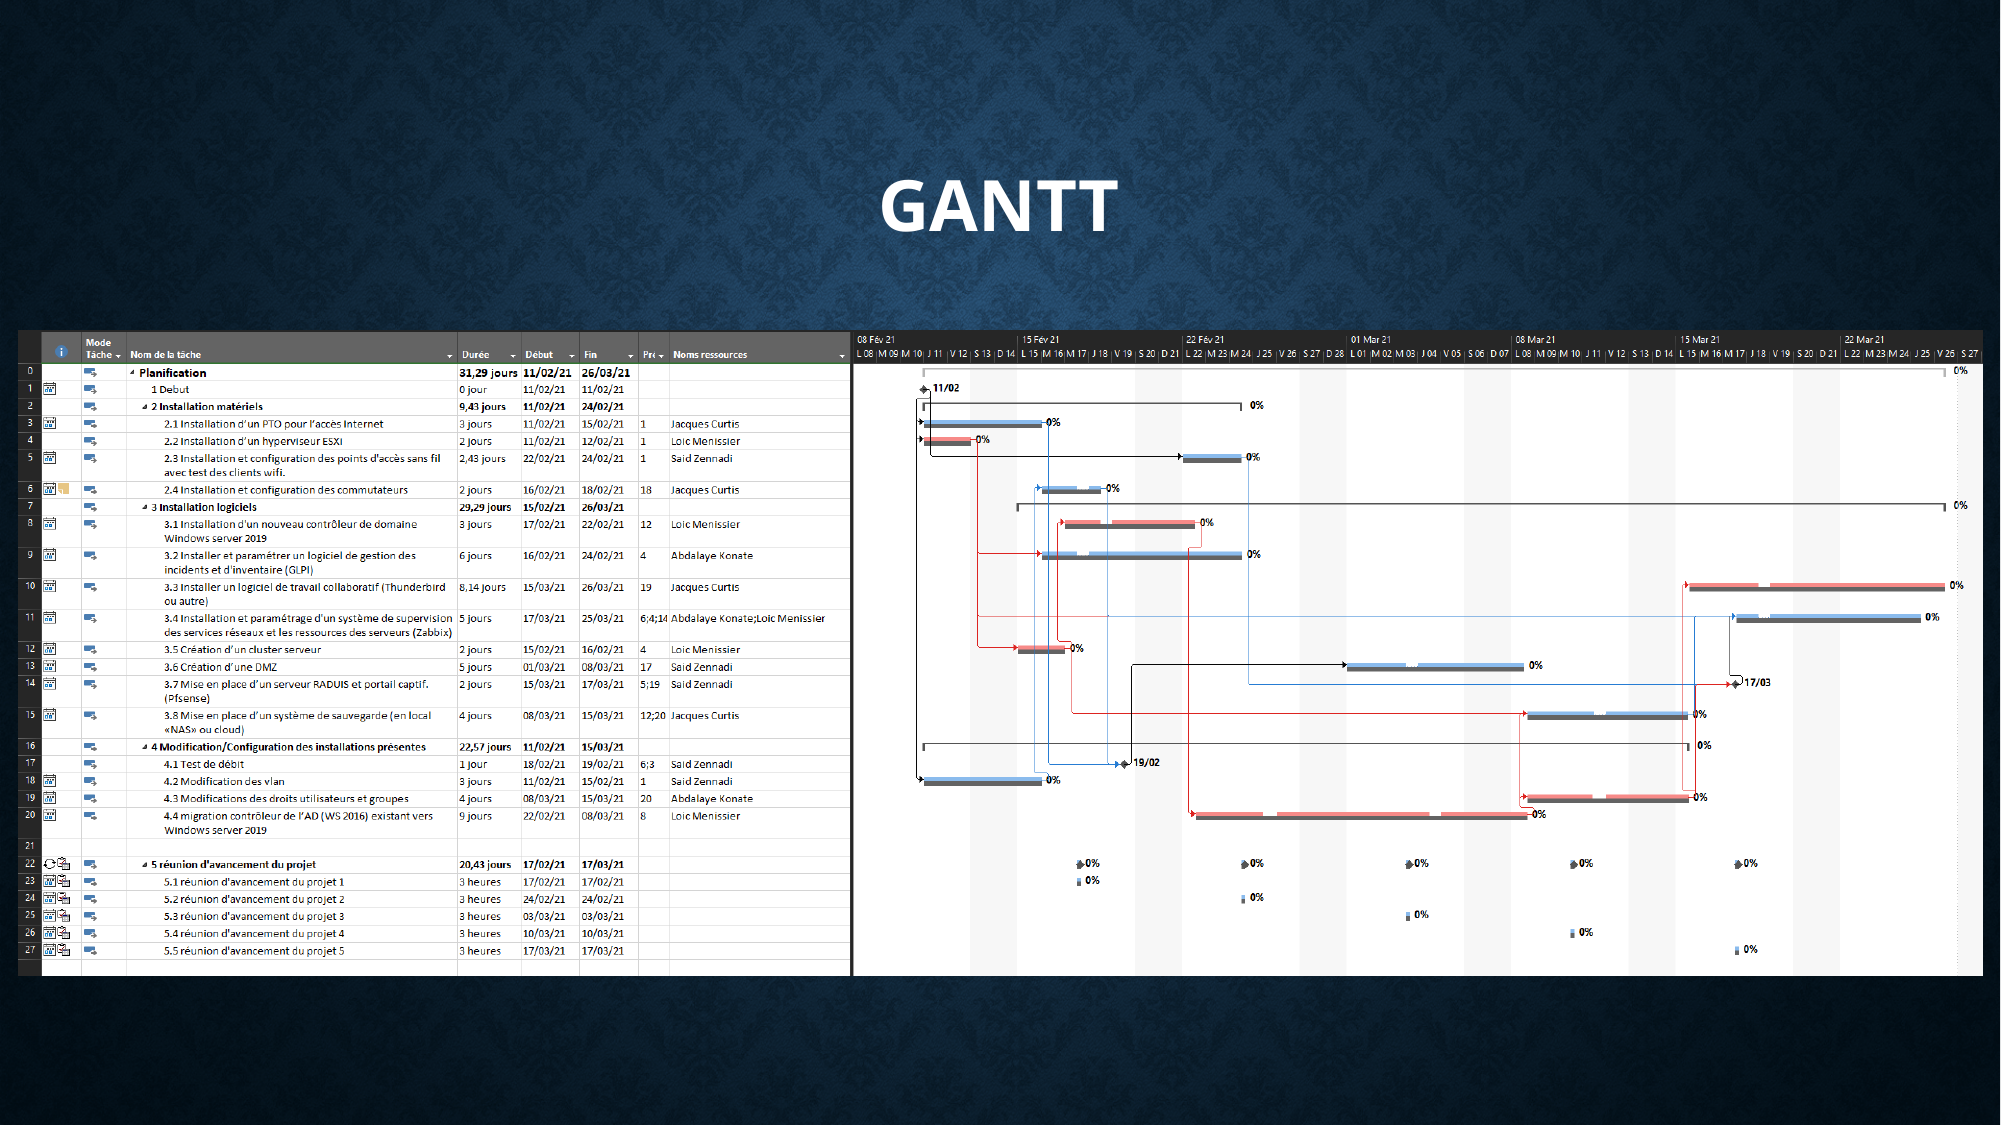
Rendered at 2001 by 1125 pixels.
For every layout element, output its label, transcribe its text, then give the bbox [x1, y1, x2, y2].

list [17, 329, 1983, 977]
title GANTT [149, 99, 1849, 318]
